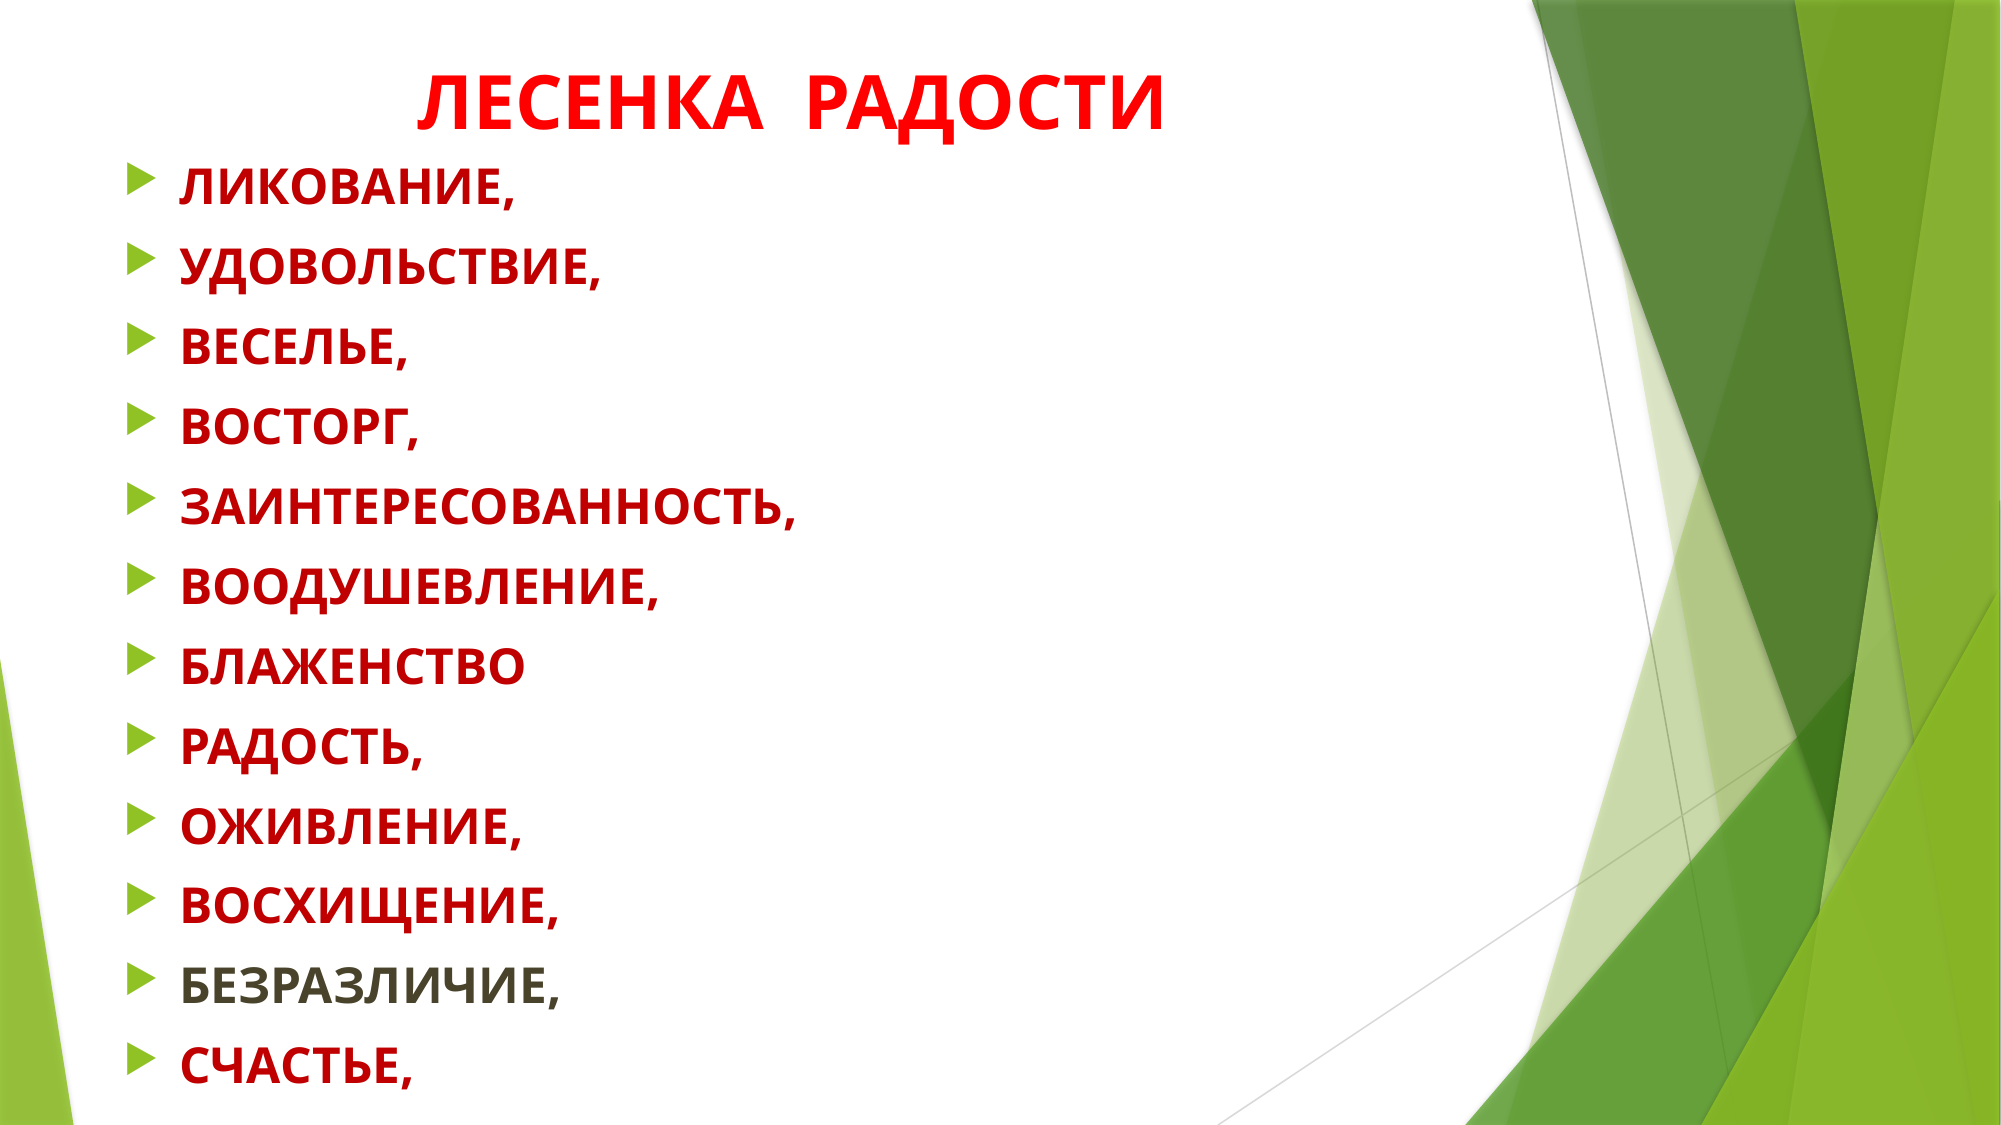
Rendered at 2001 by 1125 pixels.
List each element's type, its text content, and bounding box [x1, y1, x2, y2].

list ЛИКОВАНИЕ, УДОВОЛЬСТВИЕ, ВЕСЕЛЬЕ, ВОСТОРГ, ЗАИНТЕРЕСОВАННОСТЬ, ВООДУШЕВЛЕНИЕ, БЛАЖЕНСТВО РАДОСТЬ, ОЖИВЛЕНИЕ, ВОСХИЩЕНИЕ, БЕЗРАЗЛИЧИЕ, СЧАСТЬЕ, [108, 147, 1384, 1110]
title ЛЕСЕНКА РАДОСТИ [402, 46, 1678, 235]
